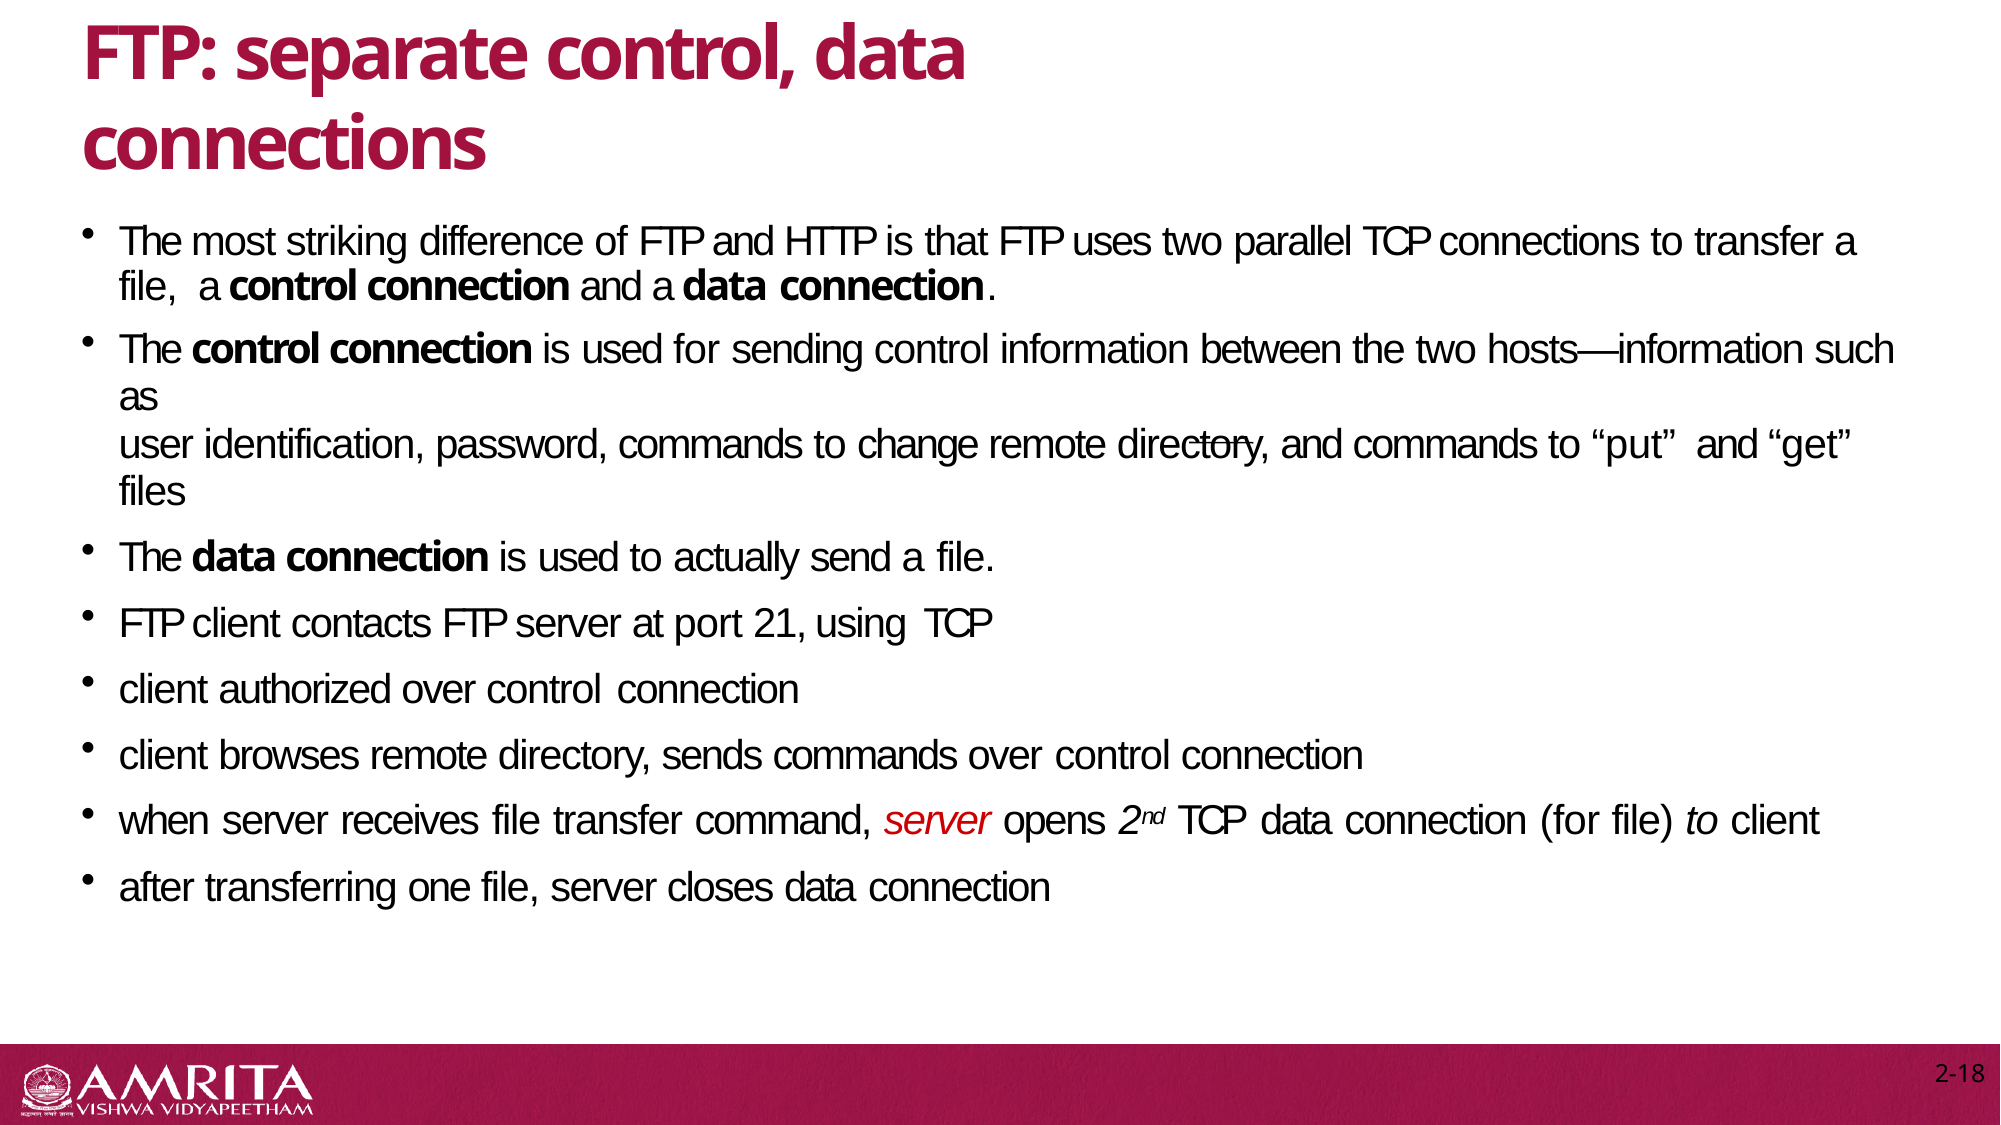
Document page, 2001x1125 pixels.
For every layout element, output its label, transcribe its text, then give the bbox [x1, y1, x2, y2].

text_box The most striking difference of FTP and HTTP is that FTP uses two parallel TCP connections to transfer a file, a control connection and a data connection. The control connection is used for sending control information between the two hosts—information such as user identification, password, commands to change remote directory, and commands to “put” and “get” files The data connection is used to actually send a file. FTP client contacts FTP server at port 21, using TCP client authorized over control connection client browses remote directory, sends commands over control connection when server receives file transfer command, server opens 2nd TCP data connection (for file) to client after transferring one file, server closes data connection [72, 211, 1925, 910]
text_box 2-18 [1932, 1055, 1988, 1088]
picture [0, 1044, 2000, 1125]
title FTP: separate control, data connections [78, 2, 1311, 193]
